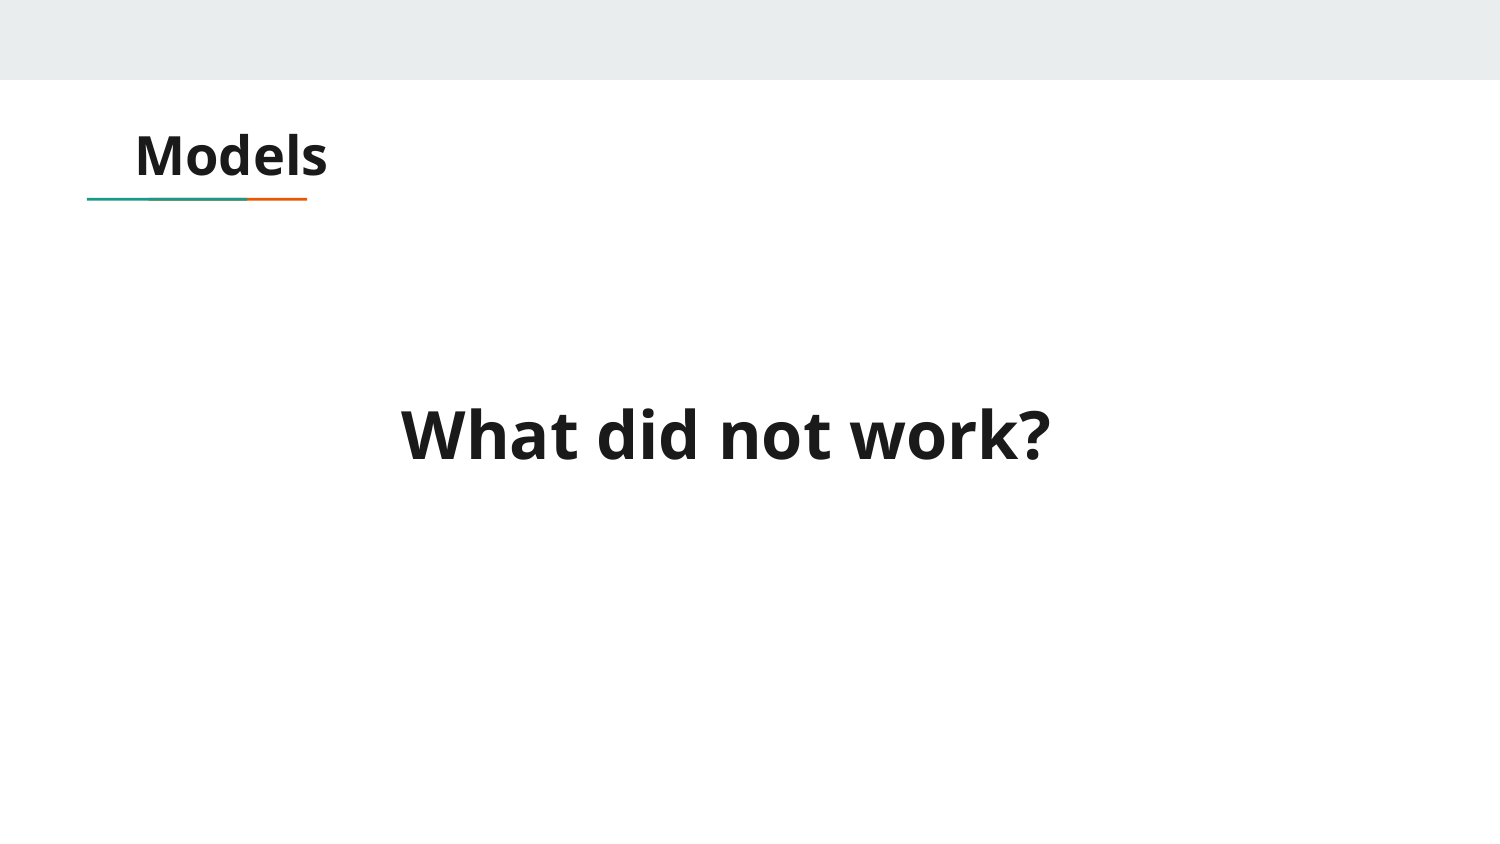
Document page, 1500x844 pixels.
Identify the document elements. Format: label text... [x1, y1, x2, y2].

title Models [119, 106, 1381, 195]
title What did not work? [386, 377, 1114, 466]
